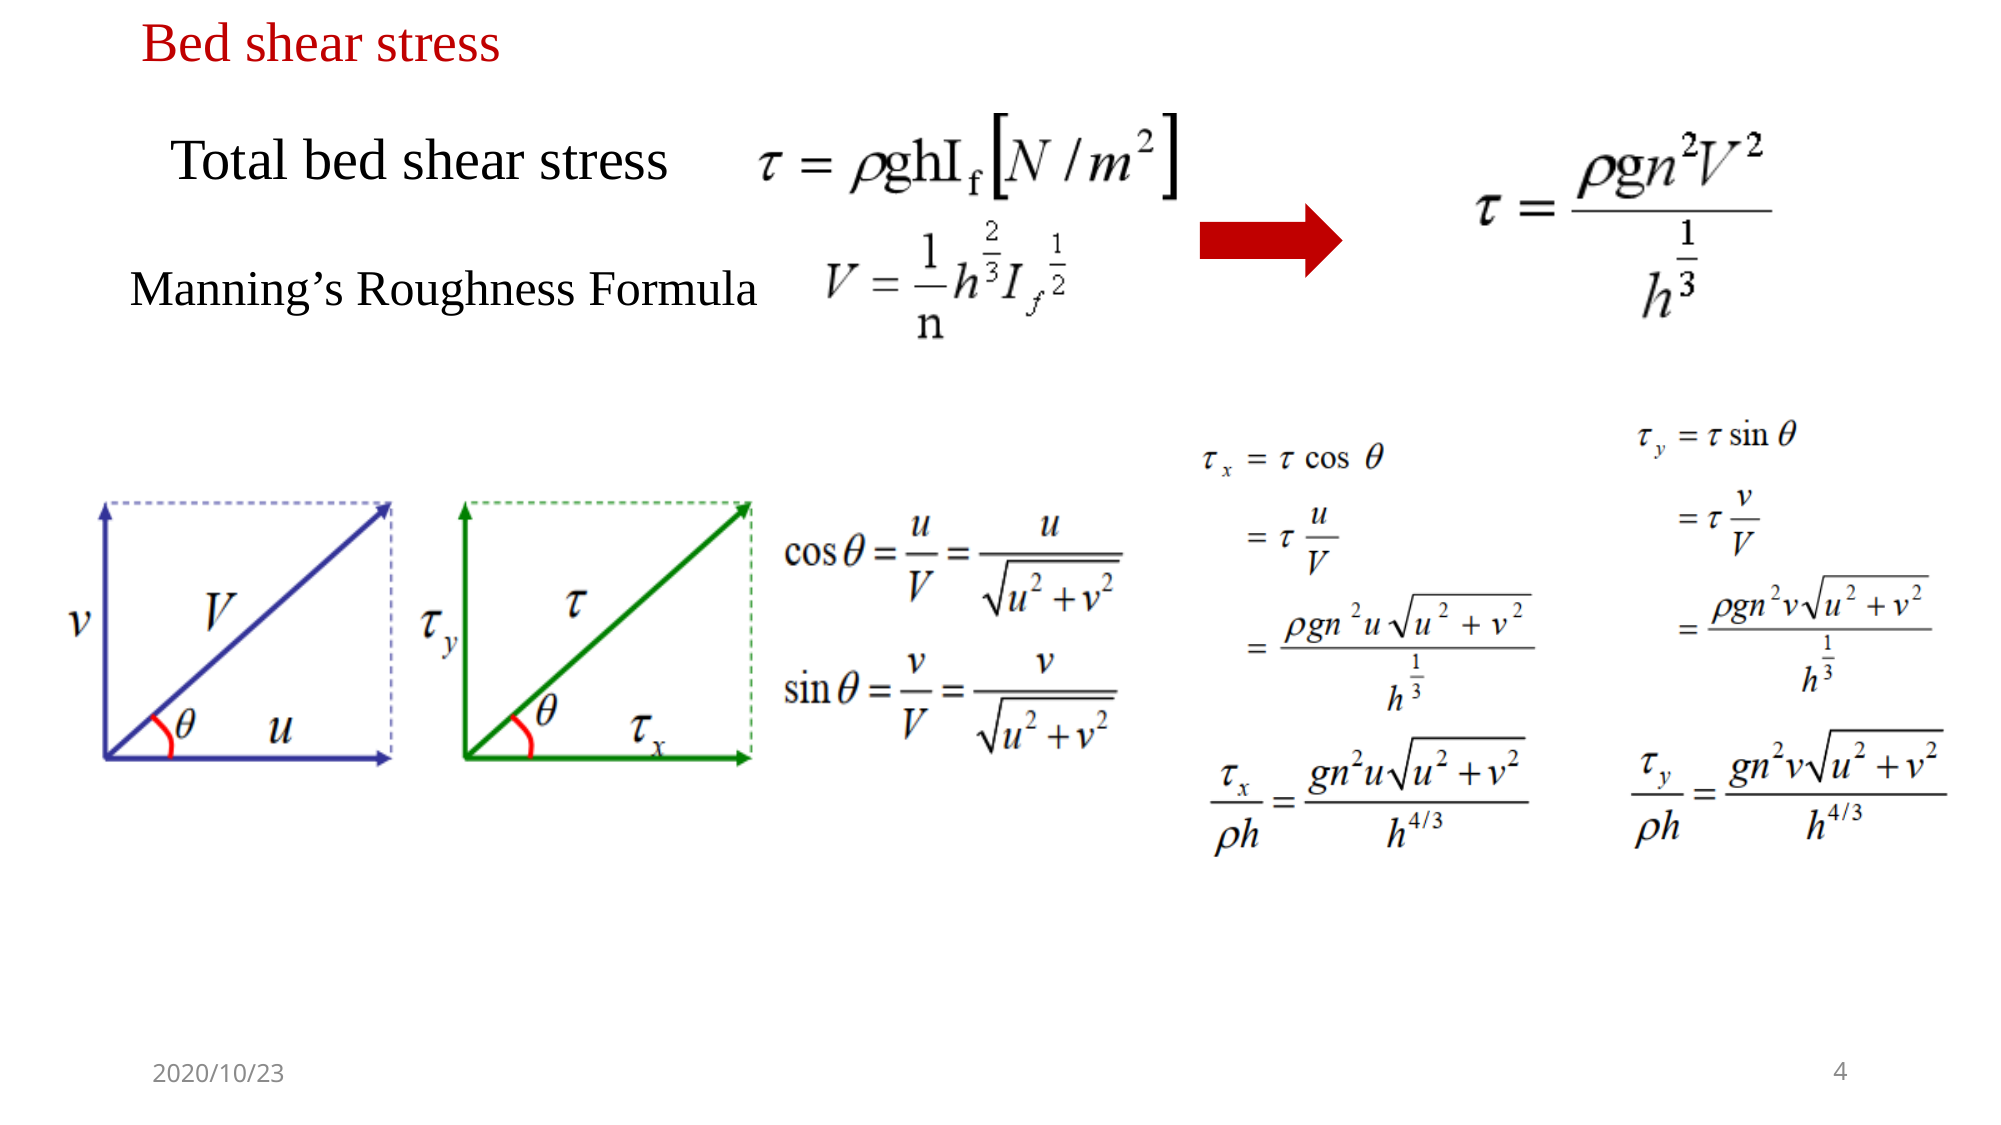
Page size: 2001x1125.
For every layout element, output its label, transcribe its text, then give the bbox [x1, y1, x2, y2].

title Bed shear stress [126, 5, 1852, 82]
picture [821, 210, 1077, 349]
slide_number 4 [1412, 1042, 1863, 1103]
text_box [1199, 203, 1343, 278]
picture [747, 113, 1188, 206]
text_box Manning’s Roughness Formula [114, 247, 798, 323]
text_box Total bed shear stress [155, 113, 711, 199]
picture [1465, 113, 1786, 333]
picture [66, 443, 1158, 839]
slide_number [137, 1042, 588, 1103]
picture [1174, 417, 2000, 884]
